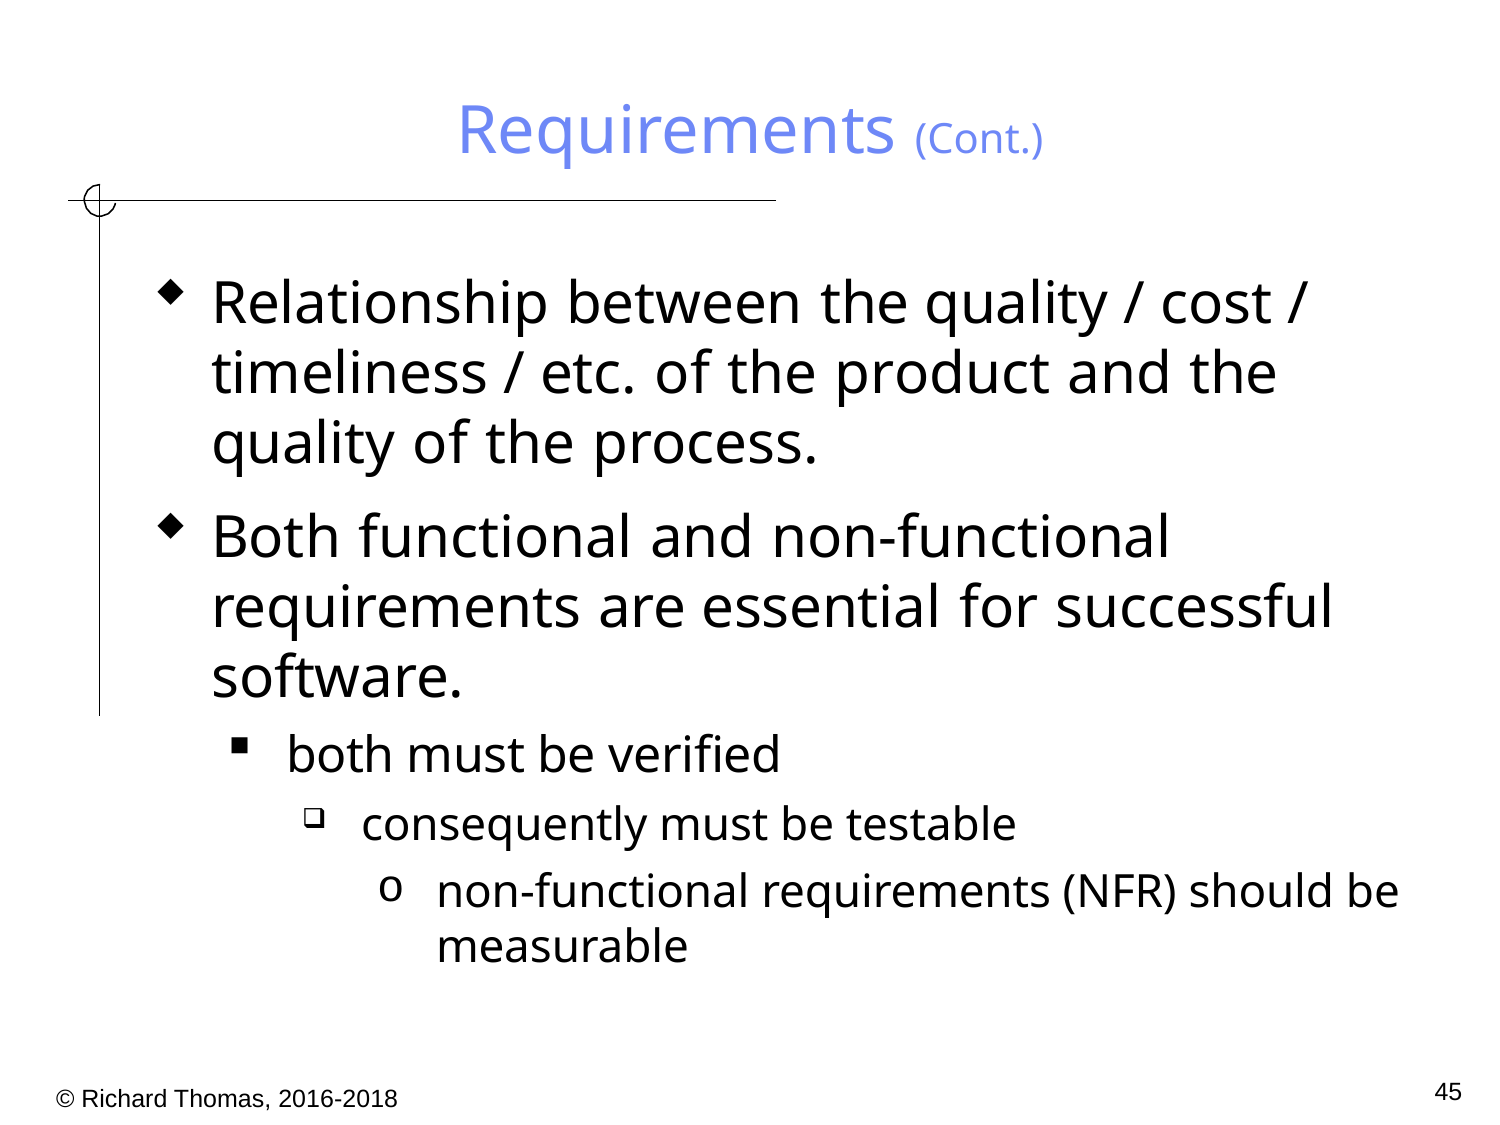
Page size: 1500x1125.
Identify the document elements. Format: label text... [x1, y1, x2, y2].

slide_number 45 [1352, 1074, 1463, 1106]
text_box Relationship between the quality / cost / timeliness / etc. of the product and the quality of the process. Both functional and non-functional requirements are essential for successful software. both must be verified consequently must be testable non-functional requirements (NFR) should be measurable [150, 265, 1463, 972]
title Requirements (Cont.) [19, 86, 1481, 275]
